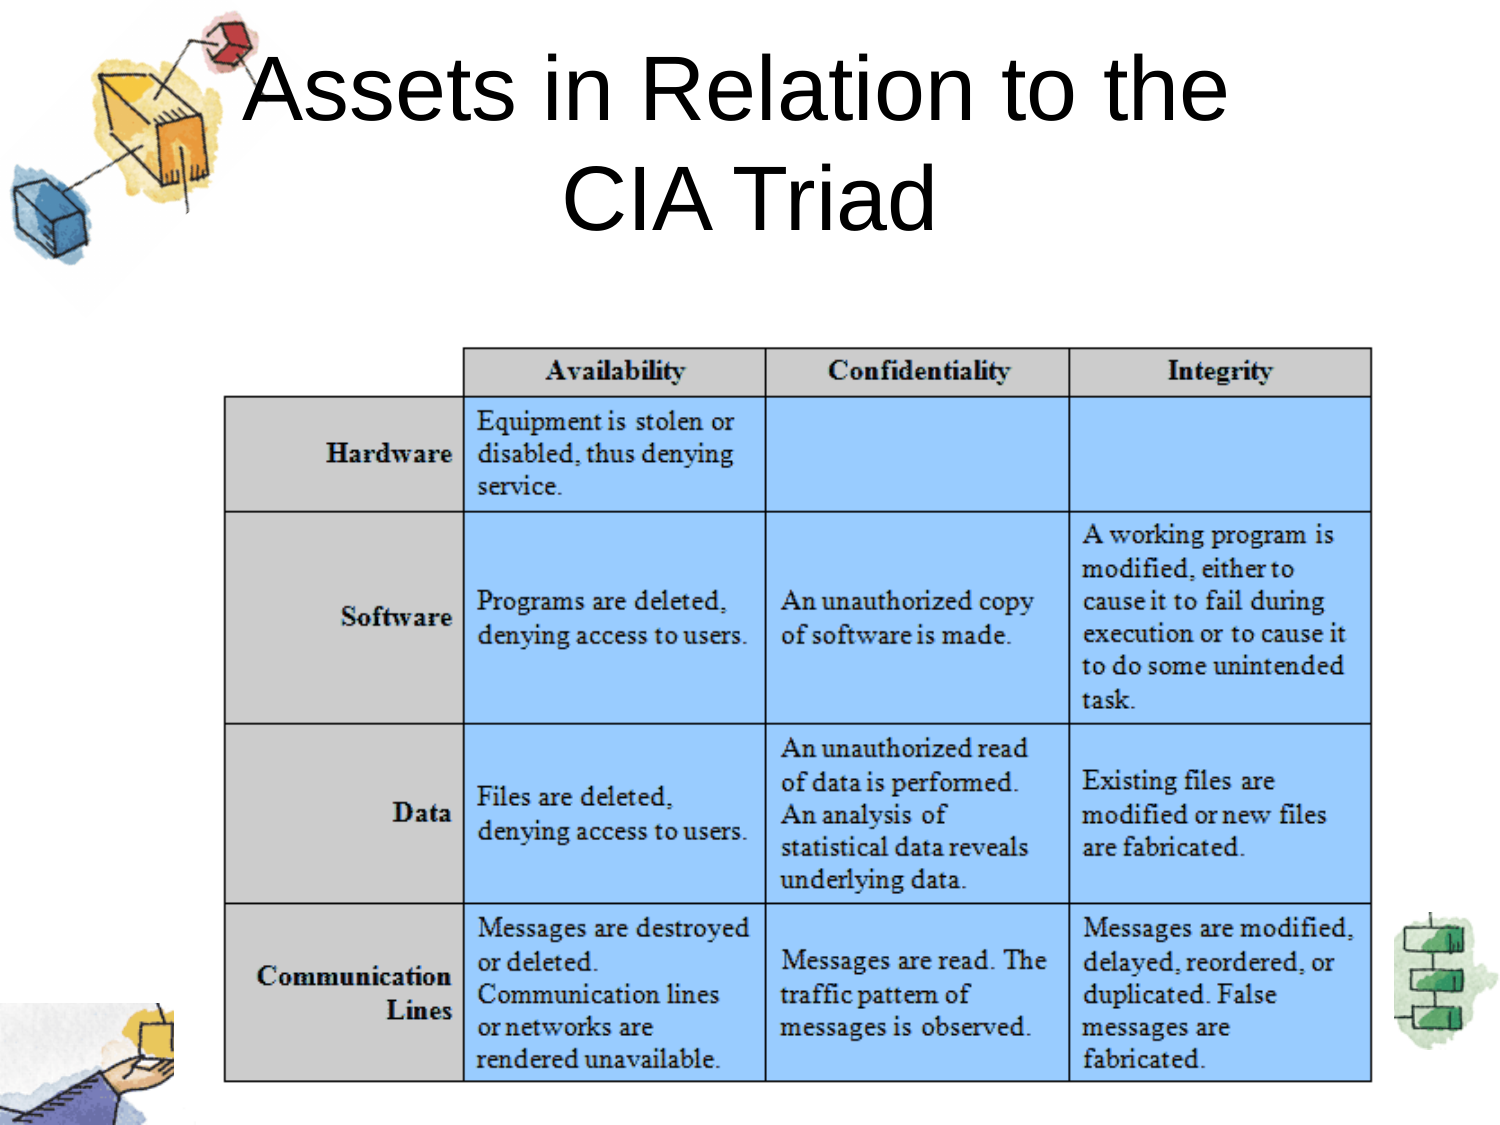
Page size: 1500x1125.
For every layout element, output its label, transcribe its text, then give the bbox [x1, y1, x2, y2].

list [174, 301, 1394, 1088]
picture [0, 85, 167, 316]
picture [114, 0, 274, 44]
picture [0, 1003, 196, 1125]
title Assets in Relation to the CIA Triad [74, 44, 1426, 233]
picture [1394, 912, 1500, 1050]
